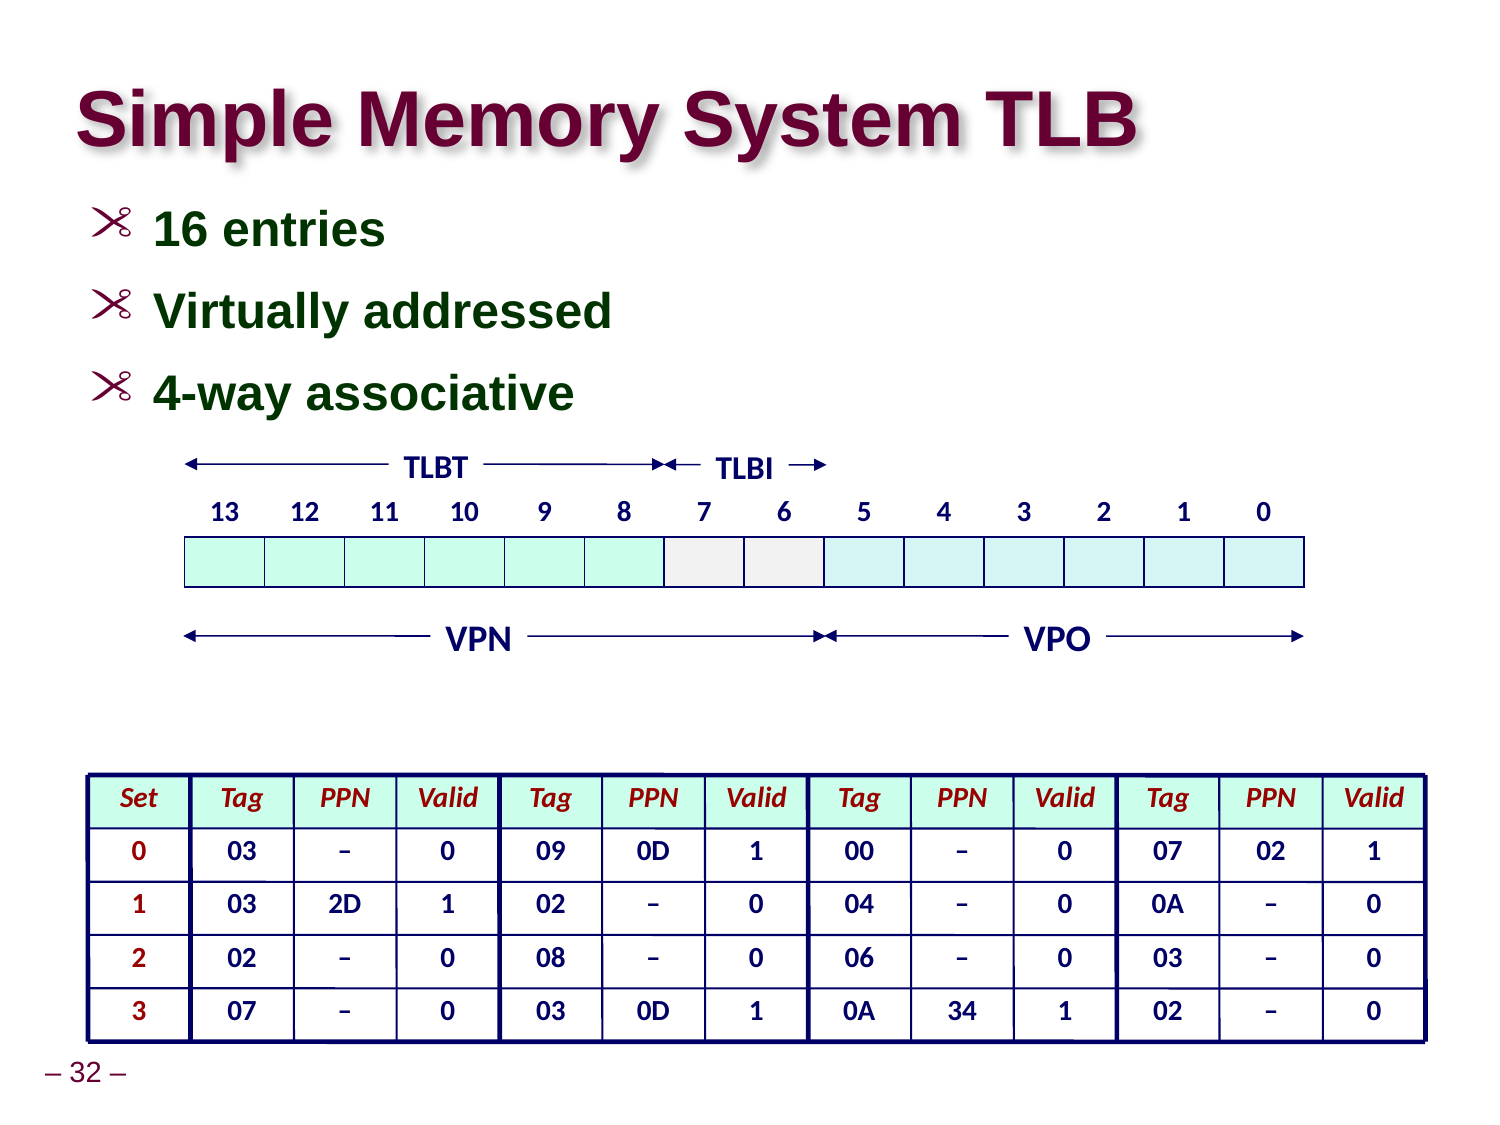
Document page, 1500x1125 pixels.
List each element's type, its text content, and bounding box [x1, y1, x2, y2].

text_box 3 [984, 487, 1063, 538]
text_box – [1220, 989, 1322, 1041]
text_box 02 [1117, 989, 1219, 1041]
text_box 02 [191, 935, 293, 988]
text_box PPN [294, 776, 396, 828]
text_box 03 [500, 989, 602, 1041]
text_box 0 [1323, 936, 1425, 988]
text_box 0 [1323, 882, 1425, 935]
text_box 1 [88, 882, 190, 934]
text_box 0 [706, 882, 808, 935]
text_box [424, 538, 504, 588]
text_box 1 [397, 882, 499, 934]
title Simple Memory System TLB [74, 74, 1174, 170]
text_box 02 [1220, 829, 1322, 881]
text_box 4 [904, 487, 984, 538]
text_box 07 [1117, 829, 1219, 881]
text_box 0 [397, 829, 499, 881]
text_box [664, 538, 744, 588]
text_box 02 [500, 882, 602, 934]
text_box 0 [397, 935, 499, 988]
text_box 0 [1014, 829, 1116, 881]
text_box [504, 538, 584, 588]
text_box Set [88, 775, 190, 828]
text_box [1063, 538, 1143, 588]
text_box [344, 538, 424, 588]
text_box 03 [191, 882, 293, 934]
text_box 0 [706, 935, 808, 988]
text_box [1143, 538, 1223, 588]
text_box 04 [809, 882, 911, 935]
text_box [984, 538, 1063, 588]
text_box – [912, 936, 1013, 988]
text_box 3 [88, 989, 190, 1041]
text_box Valid [705, 776, 808, 828]
text_box [744, 538, 824, 588]
text_box [824, 538, 904, 588]
text_box 1 [1014, 989, 1116, 1041]
text_box PPN [603, 776, 704, 828]
text_box 10 [424, 504, 504, 538]
text_box 07 [191, 989, 293, 1041]
text_box [184, 538, 264, 588]
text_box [828, 611, 1305, 668]
text_box 06 [809, 936, 911, 988]
text_box 1 [1143, 487, 1223, 538]
text_box – [1220, 936, 1322, 988]
text_box 9 [504, 504, 584, 538]
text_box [183, 611, 826, 668]
text_box 0 [1014, 936, 1116, 988]
text_box 7 [664, 502, 744, 538]
text_box 5 [824, 487, 904, 538]
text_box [184, 443, 665, 495]
text_box Valid [397, 776, 499, 828]
text_box 0 [397, 989, 499, 1041]
text_box 2 [88, 935, 190, 988]
text_box – [294, 989, 396, 1041]
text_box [665, 444, 827, 495]
text_box 0 [1323, 989, 1425, 1041]
text_box Tag [500, 776, 602, 828]
text_box – [911, 829, 1013, 881]
text_box [1223, 538, 1304, 588]
text_box PPN [1220, 776, 1322, 828]
text_box Tag [191, 774, 293, 828]
text_box [584, 538, 664, 588]
text_box – [1220, 882, 1322, 935]
text_box – [294, 829, 396, 881]
text_box 1 [705, 829, 808, 881]
text_box Tag [1117, 776, 1219, 828]
text_box Valid [1323, 776, 1425, 828]
text_box 6 [744, 502, 824, 538]
text_box 08 [500, 935, 602, 988]
list 16 entries Virtually addressed 4-way associative [74, 193, 1438, 1051]
text_box 8 [584, 503, 664, 538]
text_box – [294, 935, 396, 988]
text_box 12 [264, 504, 344, 538]
text_box 11 [344, 504, 424, 538]
text_box – [603, 882, 705, 934]
text_box 34 [912, 989, 1013, 1041]
text_box 1 [1323, 829, 1425, 881]
text_box PPN [911, 776, 1013, 828]
text_box Tag [809, 776, 910, 828]
text_box 0D [603, 989, 705, 1041]
text_box Valid [1014, 776, 1116, 828]
text_box – [603, 935, 705, 988]
text_box 09 [500, 829, 602, 881]
text_box 0 [1014, 882, 1116, 935]
text_box 00 [809, 829, 911, 881]
text_box 03 [191, 829, 293, 881]
text_box 2D [294, 882, 396, 934]
text_box [904, 538, 984, 588]
text_box [264, 538, 344, 588]
text_box 0A [809, 989, 911, 1041]
text_box 0 [88, 829, 190, 881]
text_box 0 [1223, 487, 1304, 538]
text_box 0D [603, 829, 705, 881]
text_box 2 [1063, 487, 1143, 538]
text_box – [912, 882, 1013, 935]
text_box 0A [1117, 882, 1219, 935]
text_box 1 [706, 989, 808, 1041]
text_box 13 [184, 503, 264, 538]
text_box 03 [1117, 936, 1219, 988]
